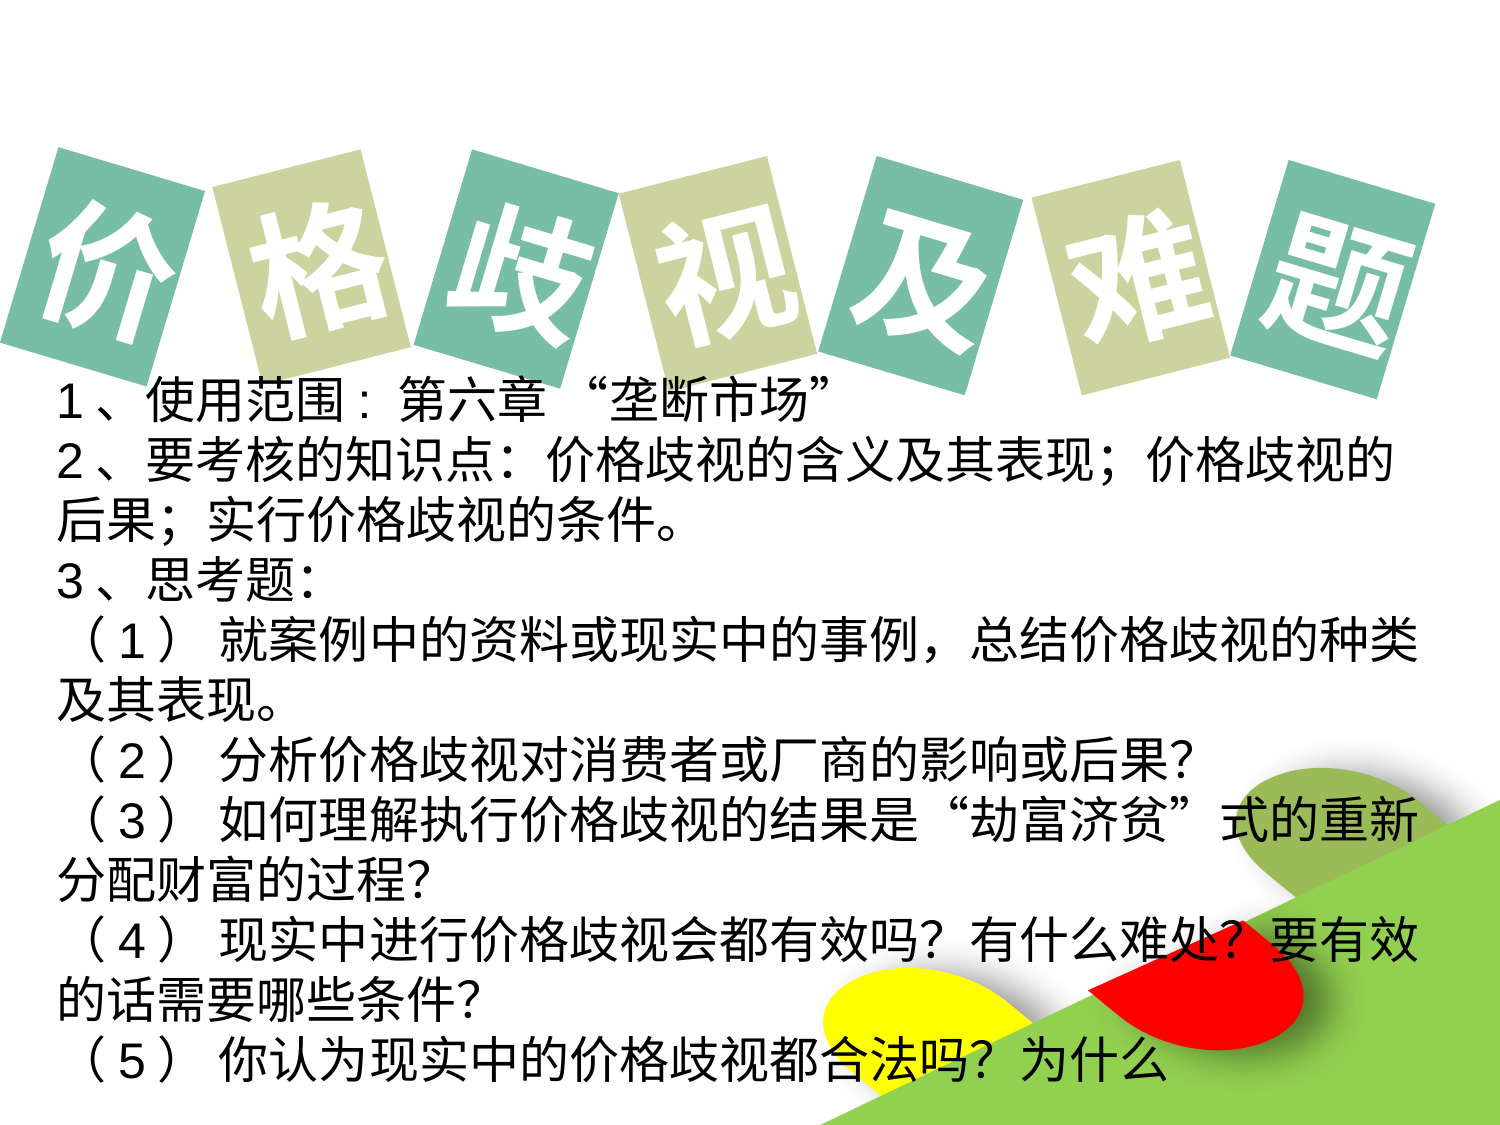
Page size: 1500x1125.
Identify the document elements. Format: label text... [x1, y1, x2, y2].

text_box 题 [1228, 157, 1438, 361]
text_box 难 [1029, 157, 1232, 361]
text_box 及 [818, 153, 1026, 361]
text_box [809, 761, 1500, 1125]
text_box 歧 [412, 147, 619, 361]
text_box 1、使用范围: 第六章 “垄断市场” 2、要考核的知识点：价格歧视的含义及其表现；价格歧视的后果；实行价格歧视的条件。 3、思考题： （1） 就案例中的资料或现实中的事例，总结价格歧视的种类及其表现。 （2） 分析价格歧视对消费者或厂商的影响或后果？ （3） 如何理解执行价格歧视的结果是“劫富济贫”式的重新分配财富的过程？ （4） 现实中进行价格歧视会都有效吗？有什么难处？要有效的话需要哪些条件？ （5） 你认为现实中的价格歧视都合法吗？为什么 [41, 361, 1436, 1097]
text_box 视 [616, 154, 820, 361]
text_box 价 [0, 145, 208, 361]
text_box 格 [210, 147, 413, 361]
